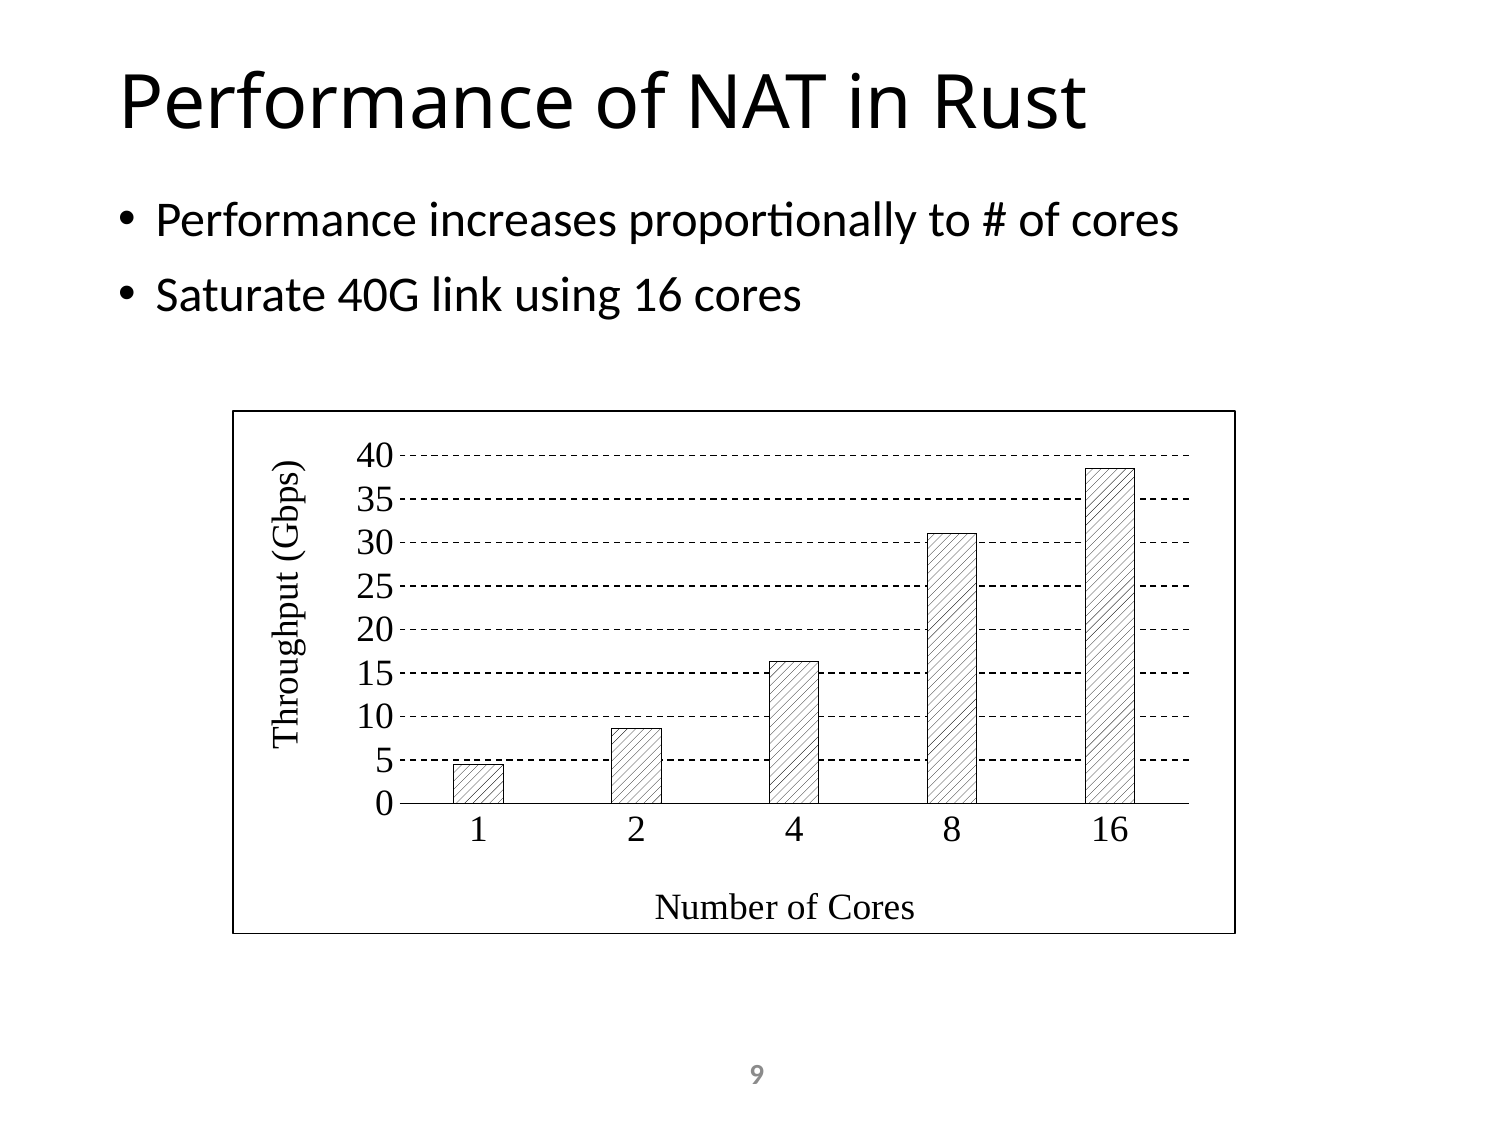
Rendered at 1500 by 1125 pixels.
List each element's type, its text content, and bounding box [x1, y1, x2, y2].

list Performance increases proportionally to # of cores Saturate 40G link using 16 cores [103, 185, 1397, 948]
chart [232, 410, 1236, 939]
slide_number 9 [588, 1042, 926, 1103]
title Performance of NAT in Rust [103, 40, 1397, 167]
